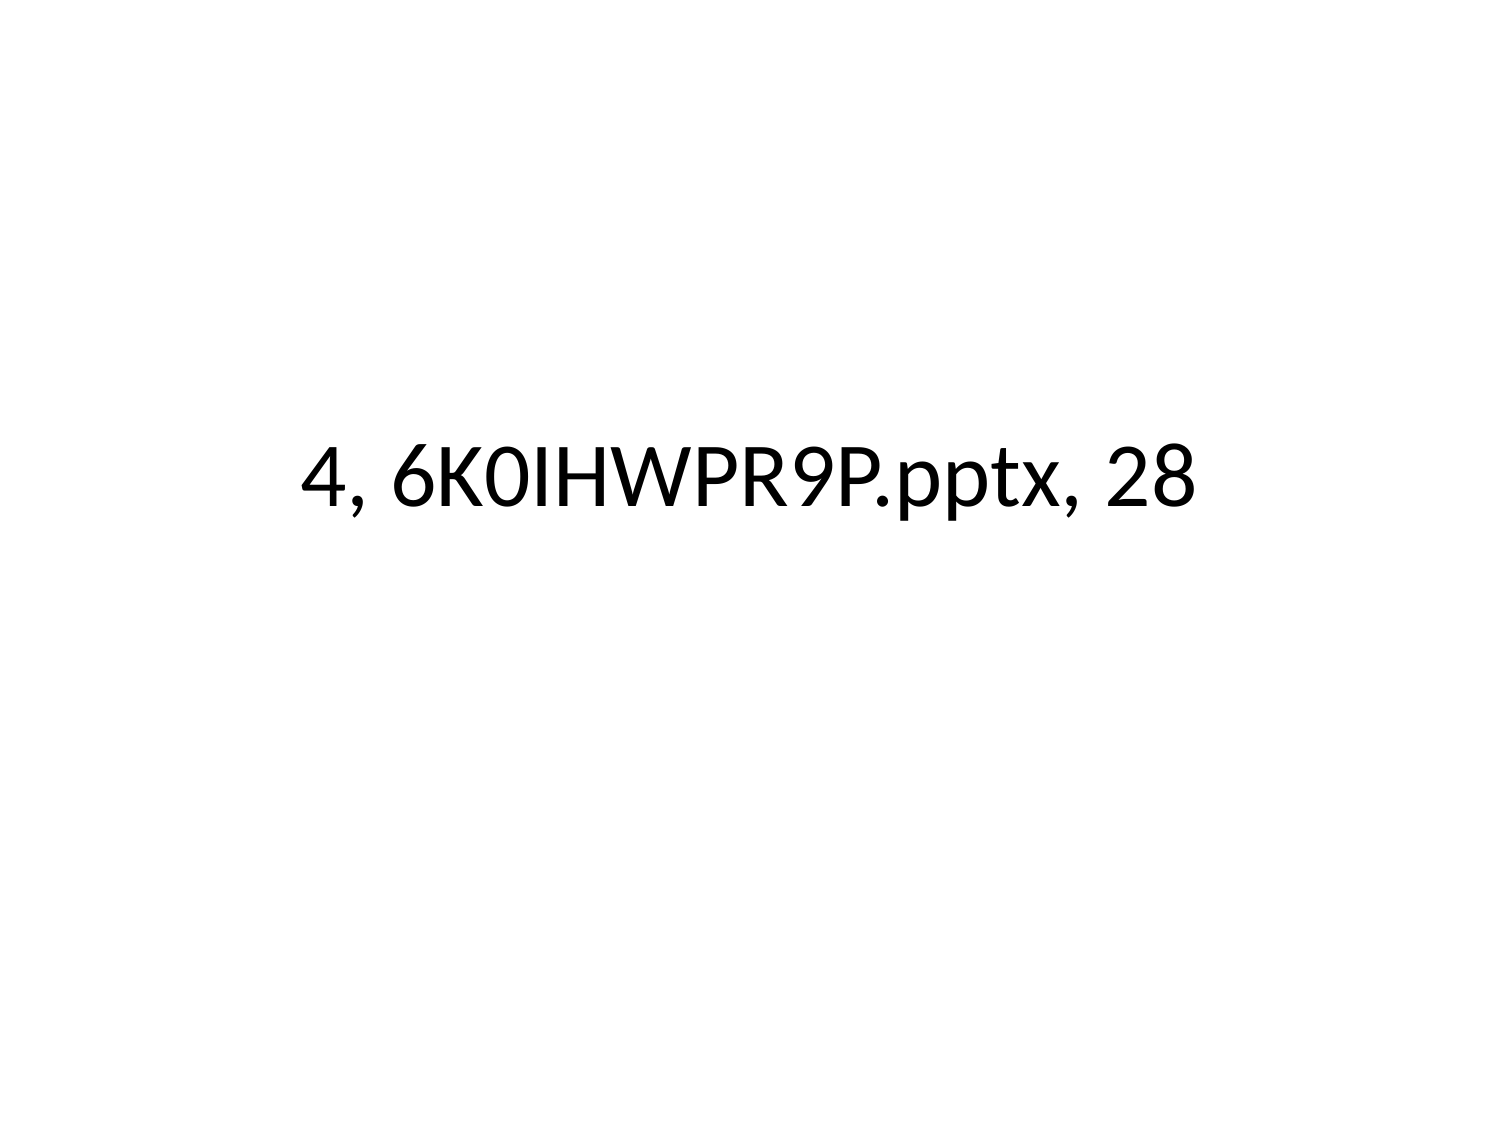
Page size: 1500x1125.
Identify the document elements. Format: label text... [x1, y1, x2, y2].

title 4, 6K0IHWPR9P.pptx, 28 [112, 349, 1388, 591]
